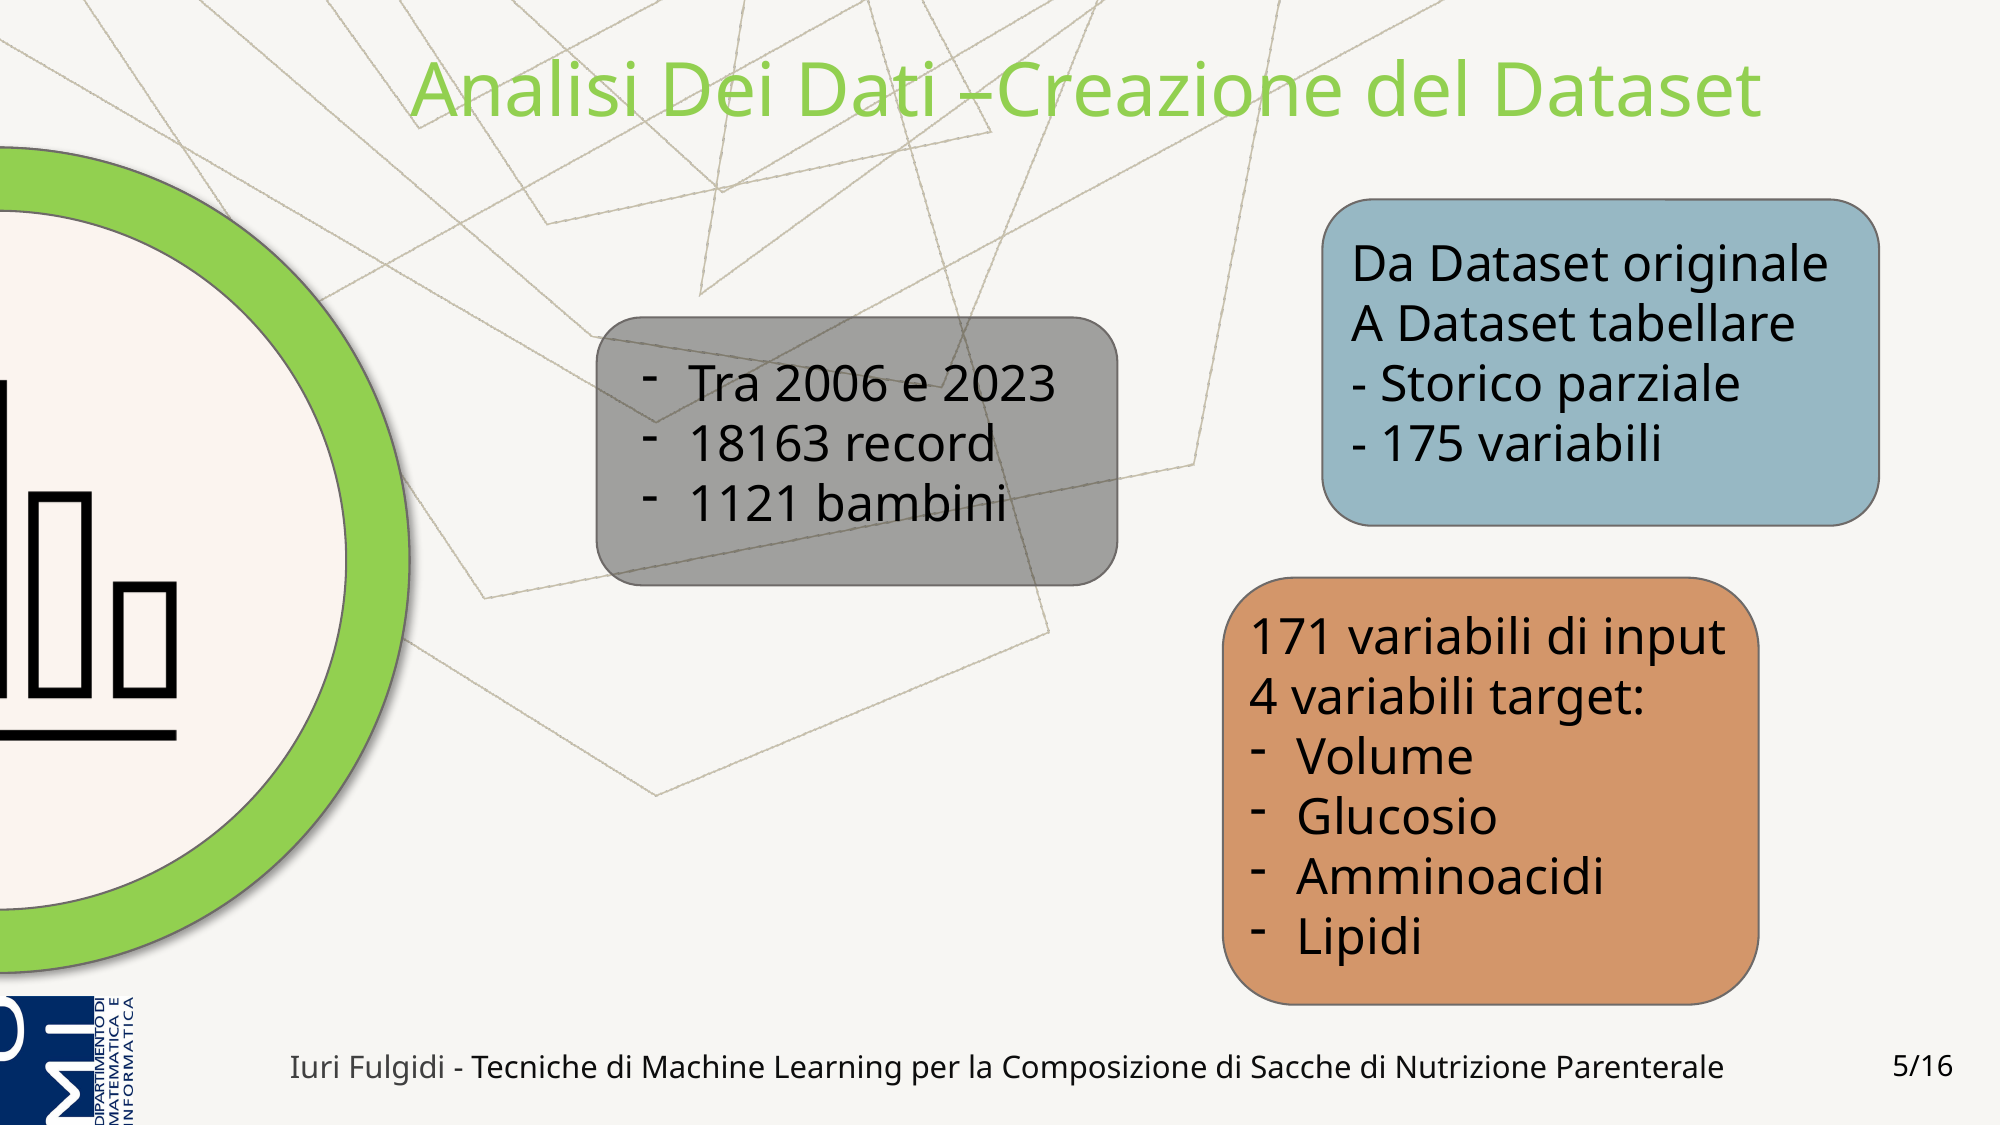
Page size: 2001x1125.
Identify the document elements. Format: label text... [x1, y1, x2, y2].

picture [0, 996, 133, 1125]
text_box Tra 2006 e 2023 18163 record 1121 bambini [626, 344, 1072, 599]
text_box 171 variabili di input 4 variabili target: Volume Glucosio Amminoacidi Lipidi [1235, 596, 1742, 972]
text_box Analisi Dei Dati –Creazione del Dataset [340, 34, 1833, 229]
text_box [0, 147, 410, 973]
text_box [595, 316, 1119, 587]
picture [410, 229, 1557, 830]
text_box [1221, 601, 1760, 1006]
text_box 5/16 [1877, 1039, 1969, 1090]
text_box [1244, 576, 1737, 596]
picture [0, 0, 1557, 147]
text_box Iuri Fulgidi - Tecniche di Machine Learning per la Composizione di Sacche di Nutrizione Parenterale [274, 1039, 1753, 1101]
text_box [1321, 198, 1881, 527]
text_box Da Dataset originale A Dataset tabellare - Storico parziale - 175 variabili [1336, 223, 1846, 524]
